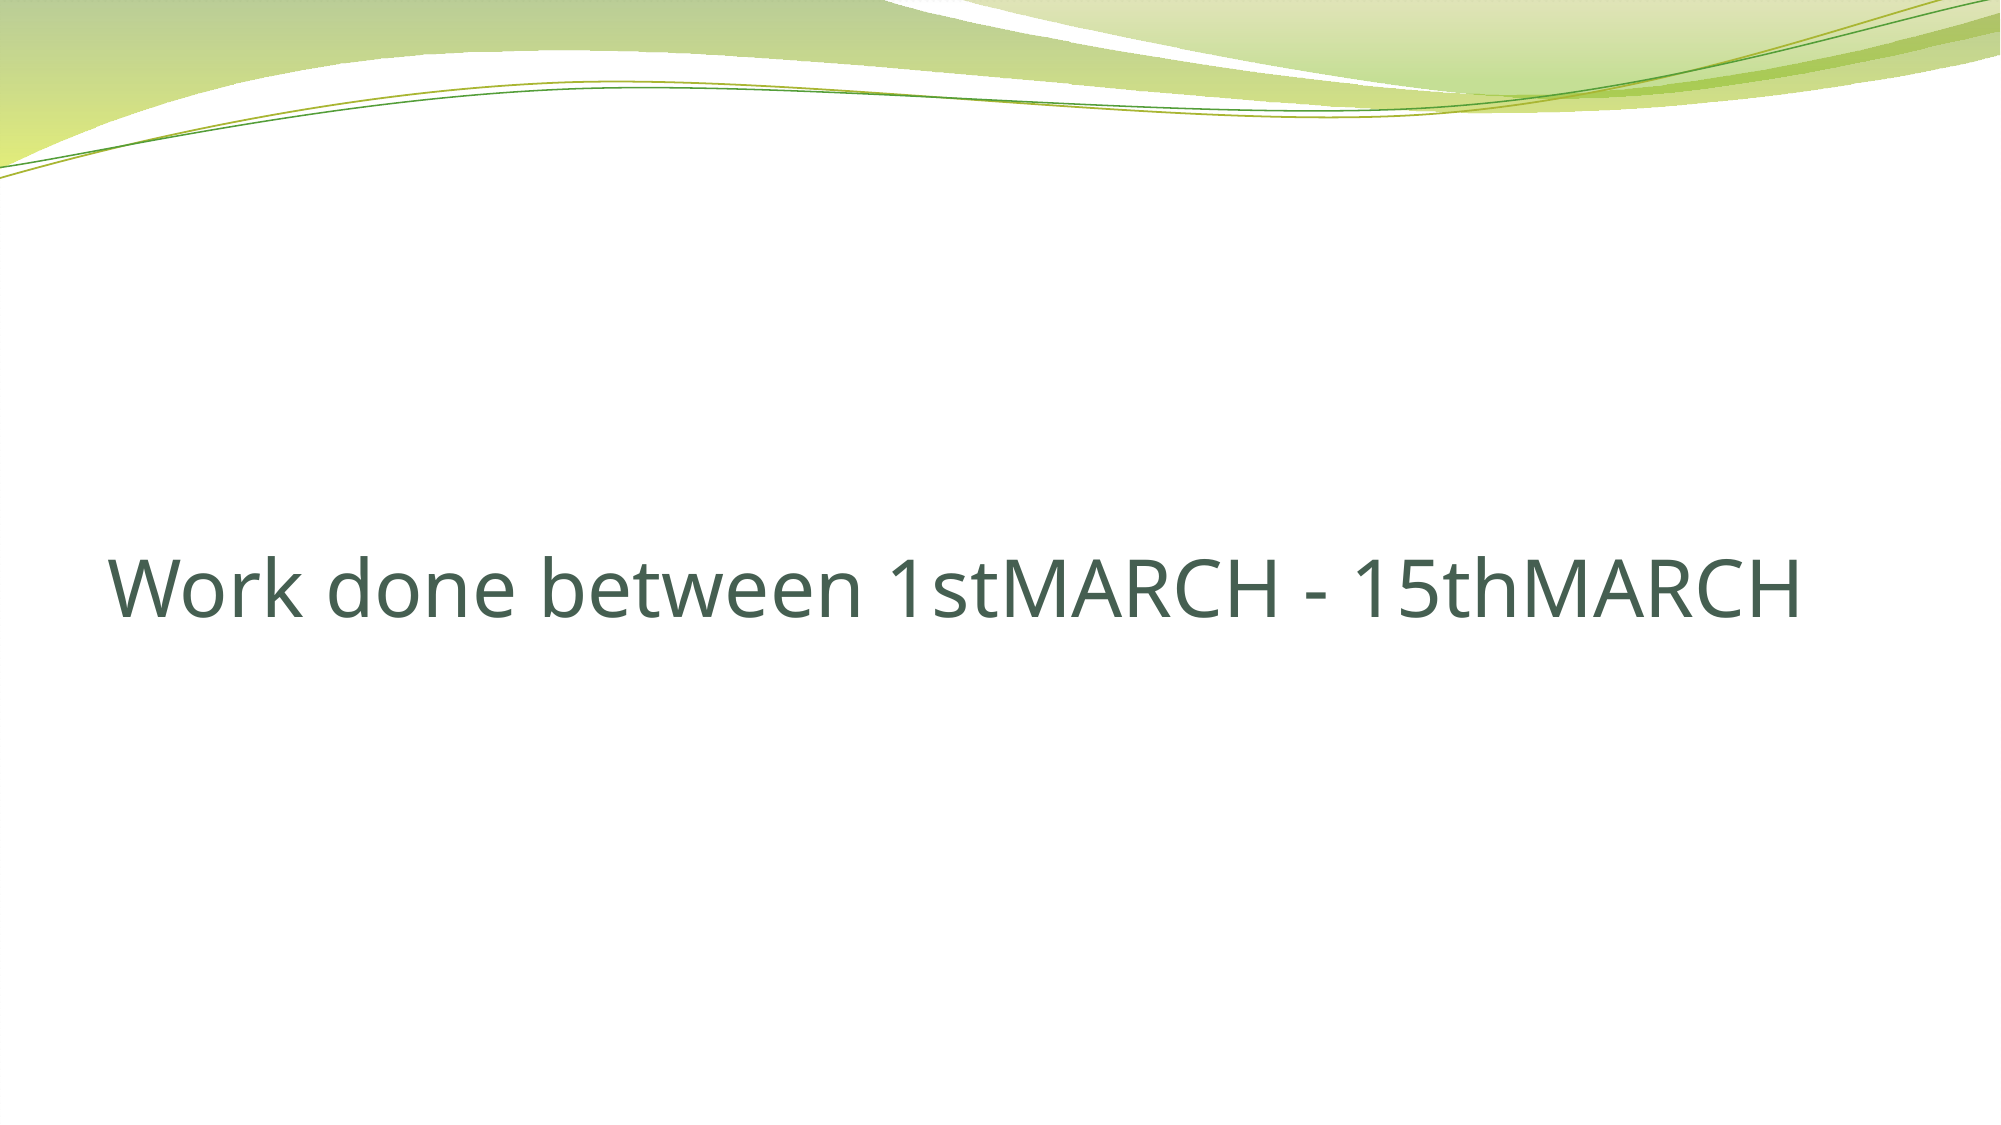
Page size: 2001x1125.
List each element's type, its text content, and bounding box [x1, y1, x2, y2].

title Work done between 1stMARCH - 15thMARCH [107, 446, 1908, 634]
